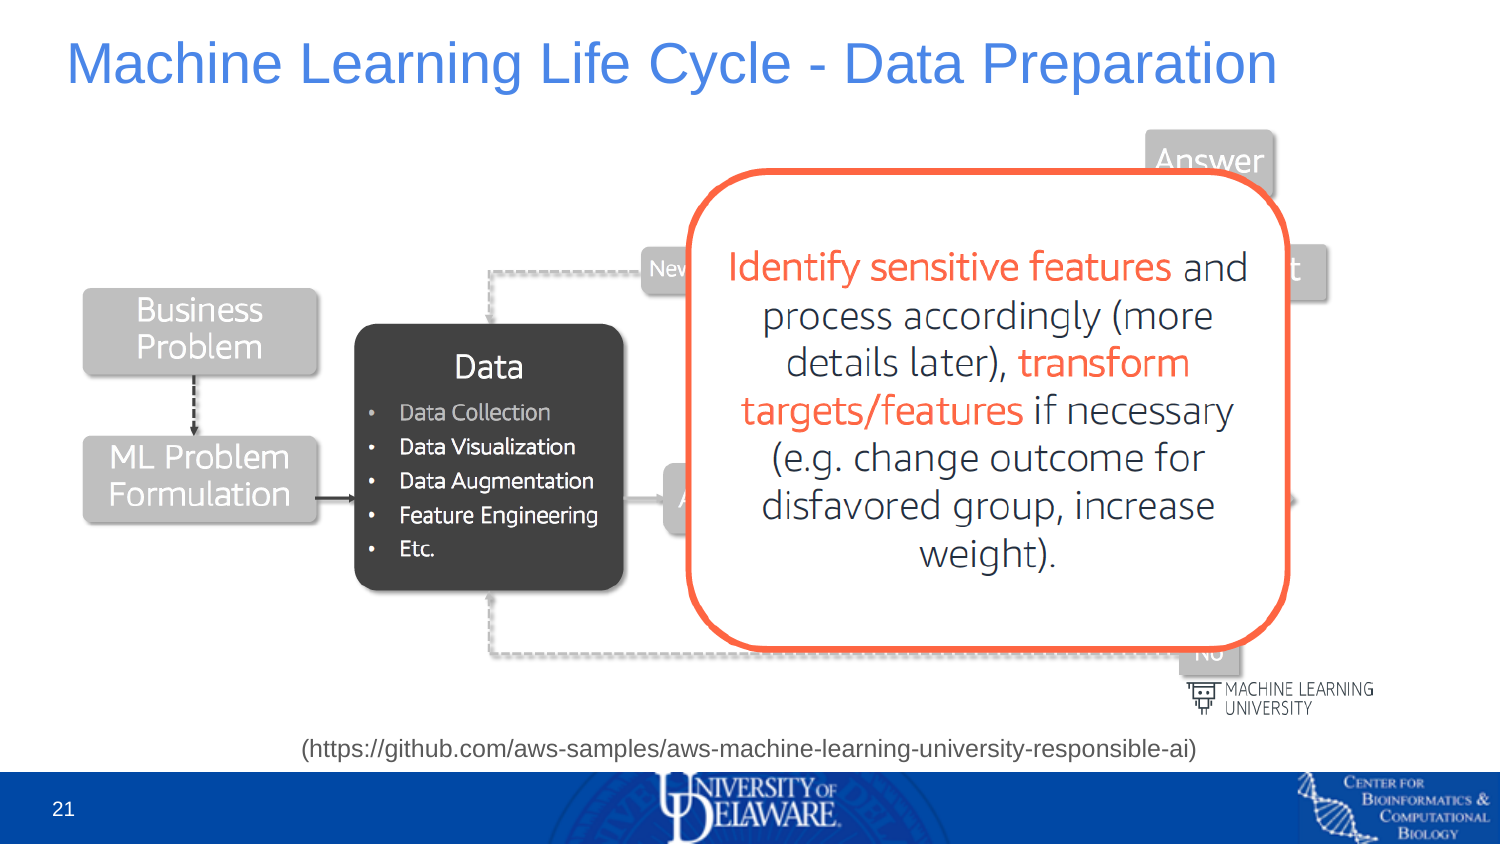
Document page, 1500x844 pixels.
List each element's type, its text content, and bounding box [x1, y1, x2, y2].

picture [0, 772, 1500, 844]
text_box (https://github.com/aws-samples/aws-machine-learning-university-responsible-ai) [10, 717, 1490, 770]
picture [50, 125, 1386, 727]
title Machine Learning Life Cycle - Data Preparation [51, 10, 1449, 111]
